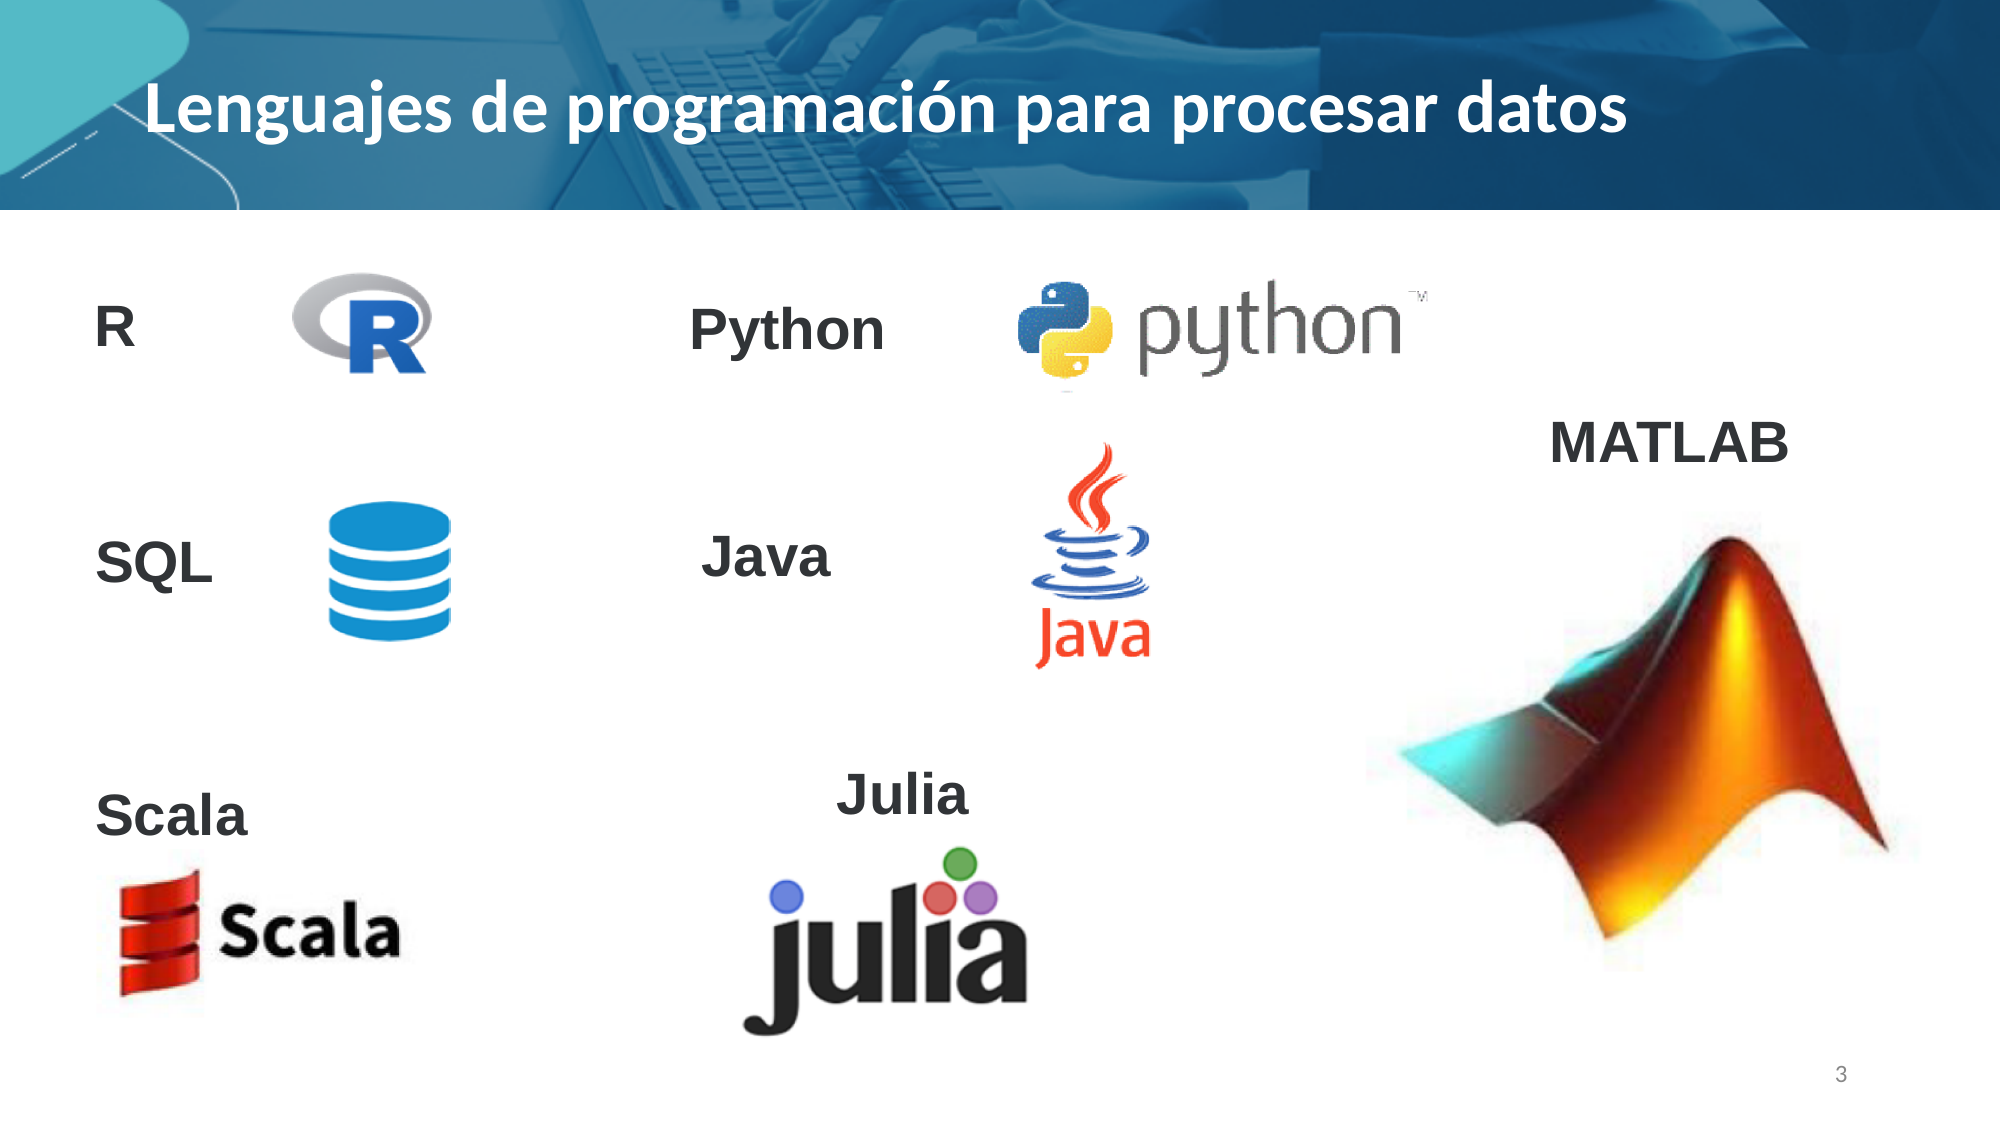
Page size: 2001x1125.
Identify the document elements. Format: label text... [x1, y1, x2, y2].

text_box Scala [80, 769, 263, 847]
picture [278, 263, 453, 384]
text_box Lenguajes de programación para procesar datos [130, 50, 1646, 155]
text_box Julia [821, 748, 985, 834]
text_box SQL [80, 516, 230, 602]
text_box R [79, 280, 197, 366]
text_box Python [674, 283, 902, 414]
picture [79, 849, 452, 1023]
picture [986, 263, 1462, 401]
picture [305, 490, 474, 650]
text_box Java [686, 511, 847, 596]
picture [698, 841, 1096, 1073]
picture [0, 0, 2000, 210]
text_box MATLAB [1534, 396, 1807, 463]
picture [986, 428, 1219, 679]
picture [1281, 465, 1962, 985]
slide_number 3 [1412, 1042, 1863, 1103]
